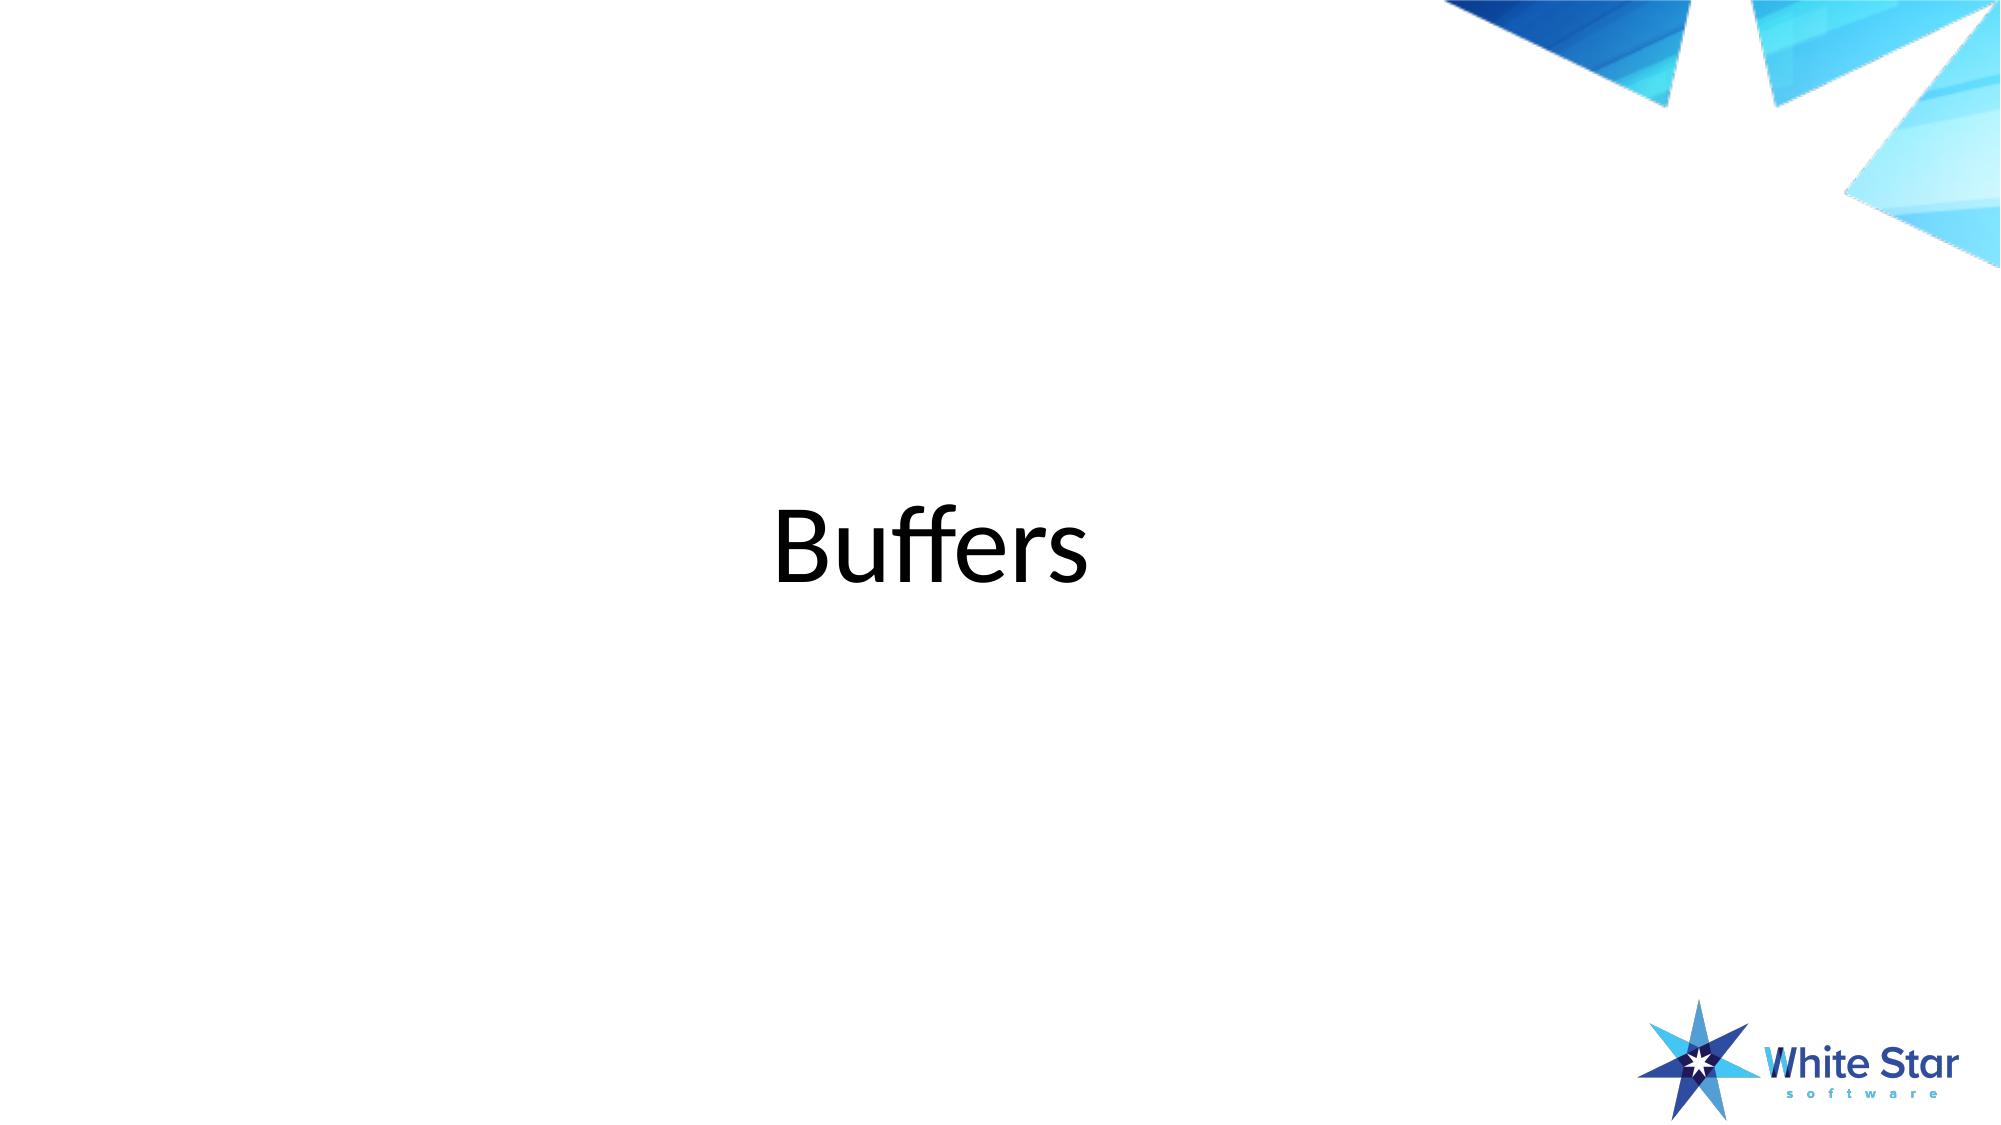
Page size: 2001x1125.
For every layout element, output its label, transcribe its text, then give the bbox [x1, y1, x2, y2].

picture [1637, 999, 1959, 1121]
picture [1443, 0, 2000, 268]
text_box Buffers [549, 462, 1313, 613]
